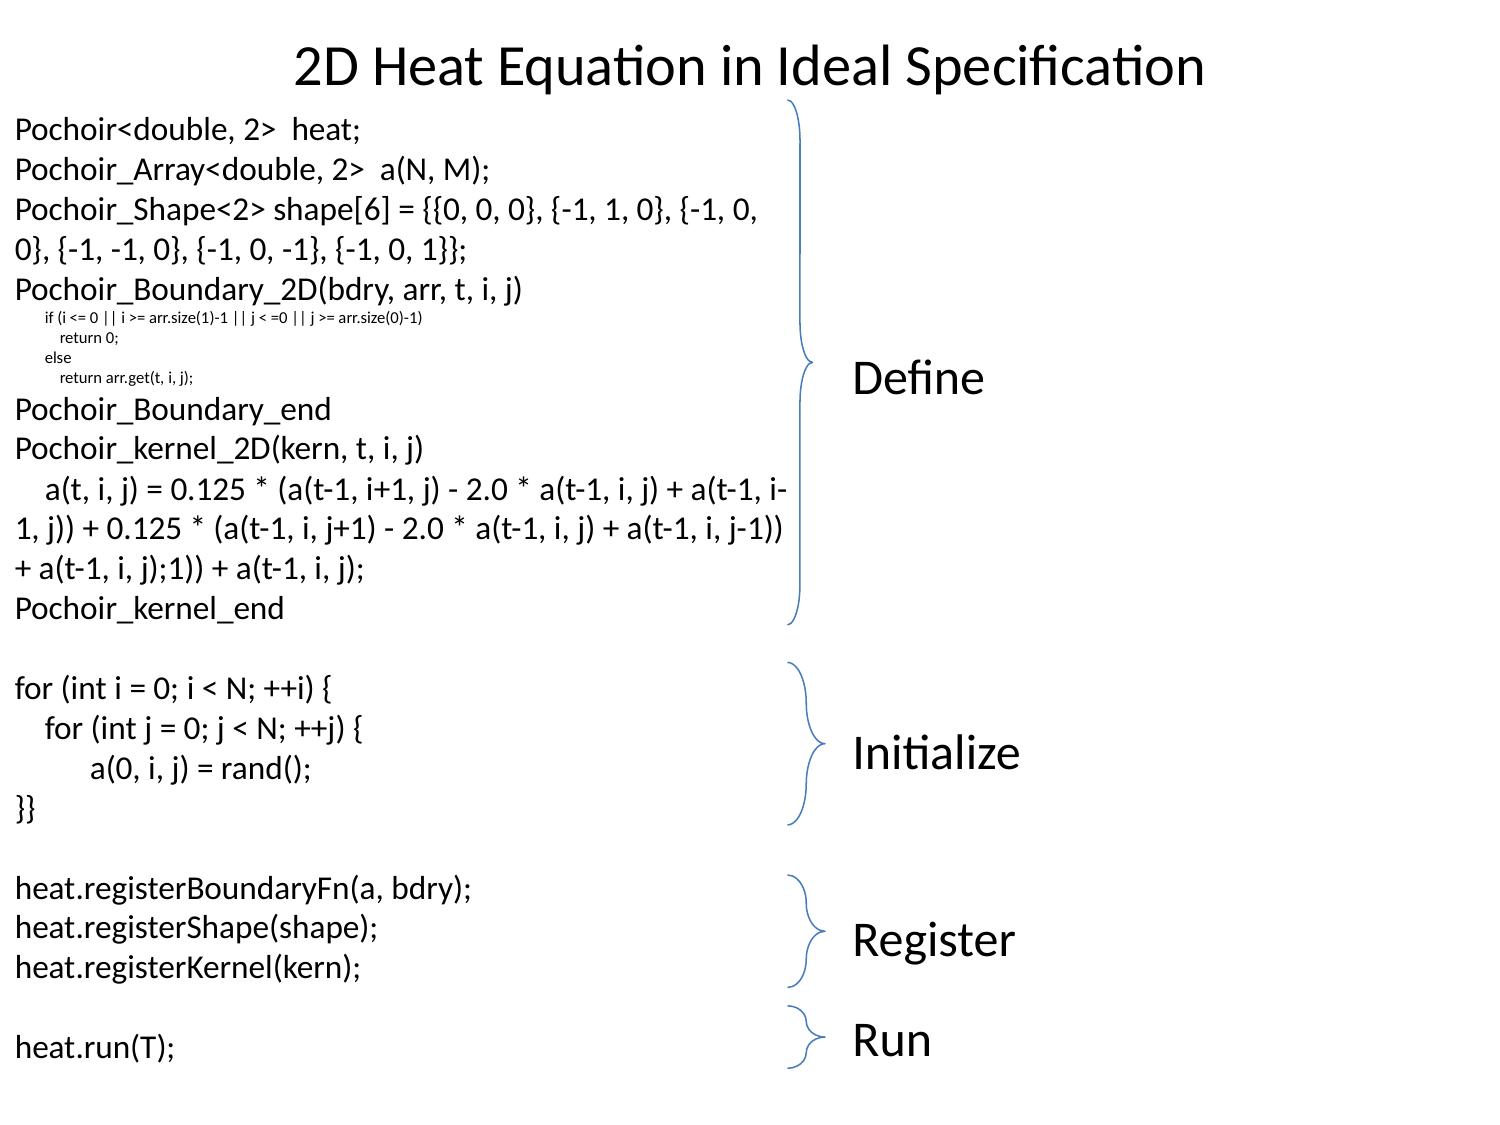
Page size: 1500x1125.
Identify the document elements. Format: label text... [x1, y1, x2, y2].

text_box [787, 874, 826, 989]
text_box Register [837, 899, 1150, 974]
text_box Define [837, 337, 1150, 413]
text_box [787, 1005, 826, 1070]
text_box [787, 99, 814, 626]
text_box Initialize [837, 711, 1150, 787]
title 2D Heat Equation in Ideal Specification [75, 0, 1425, 125]
text_box Run [837, 999, 1150, 1074]
text_box [787, 661, 826, 826]
text_box Pochoir<double, 2> heat; Pochoir_Array<double, 2> a(N, M); Pochoir_Shape<2> shape[6] = {{0, 0, 0}, {-1, 1, 0}, {-1, 0, 0}, {-1, -1, 0}, {-1, 0, -1}, {-1, 0, 1}}; Pochoir_Boundary_2D(bdry, arr, t, i, j) if (i <= 0 || i >= arr.size(1)-1 || j < =0 || j >= arr.size(0)-1) return 0; else return arr.get(t, i, j); Pochoir_Boundary_end Pochoir_kernel_2D(kern, t, i, j) a(t, i, j) = 0.125 * (a(t-1, i+1, j) - 2.0 * a(t-1, i, j) + a(t-1, i-1, j)) + 0.125 * (a(t-1, i, j+1) - 2.0 * a(t-1, i, j) + a(t-1, i, j-1)) + a(t-1, i, j);1)) + a(t-1, i, j); Pochoir_kernel_end for (int i = 0; i < N; ++i) { for (int j = 0; j < N; ++j) { a(0, i, j) = rand(); }} heat.registerBoundaryFn(a, bdry); heat.registerShape(shape); heat.registerKernel(kern); heat.run(T); [0, 99, 813, 1073]
